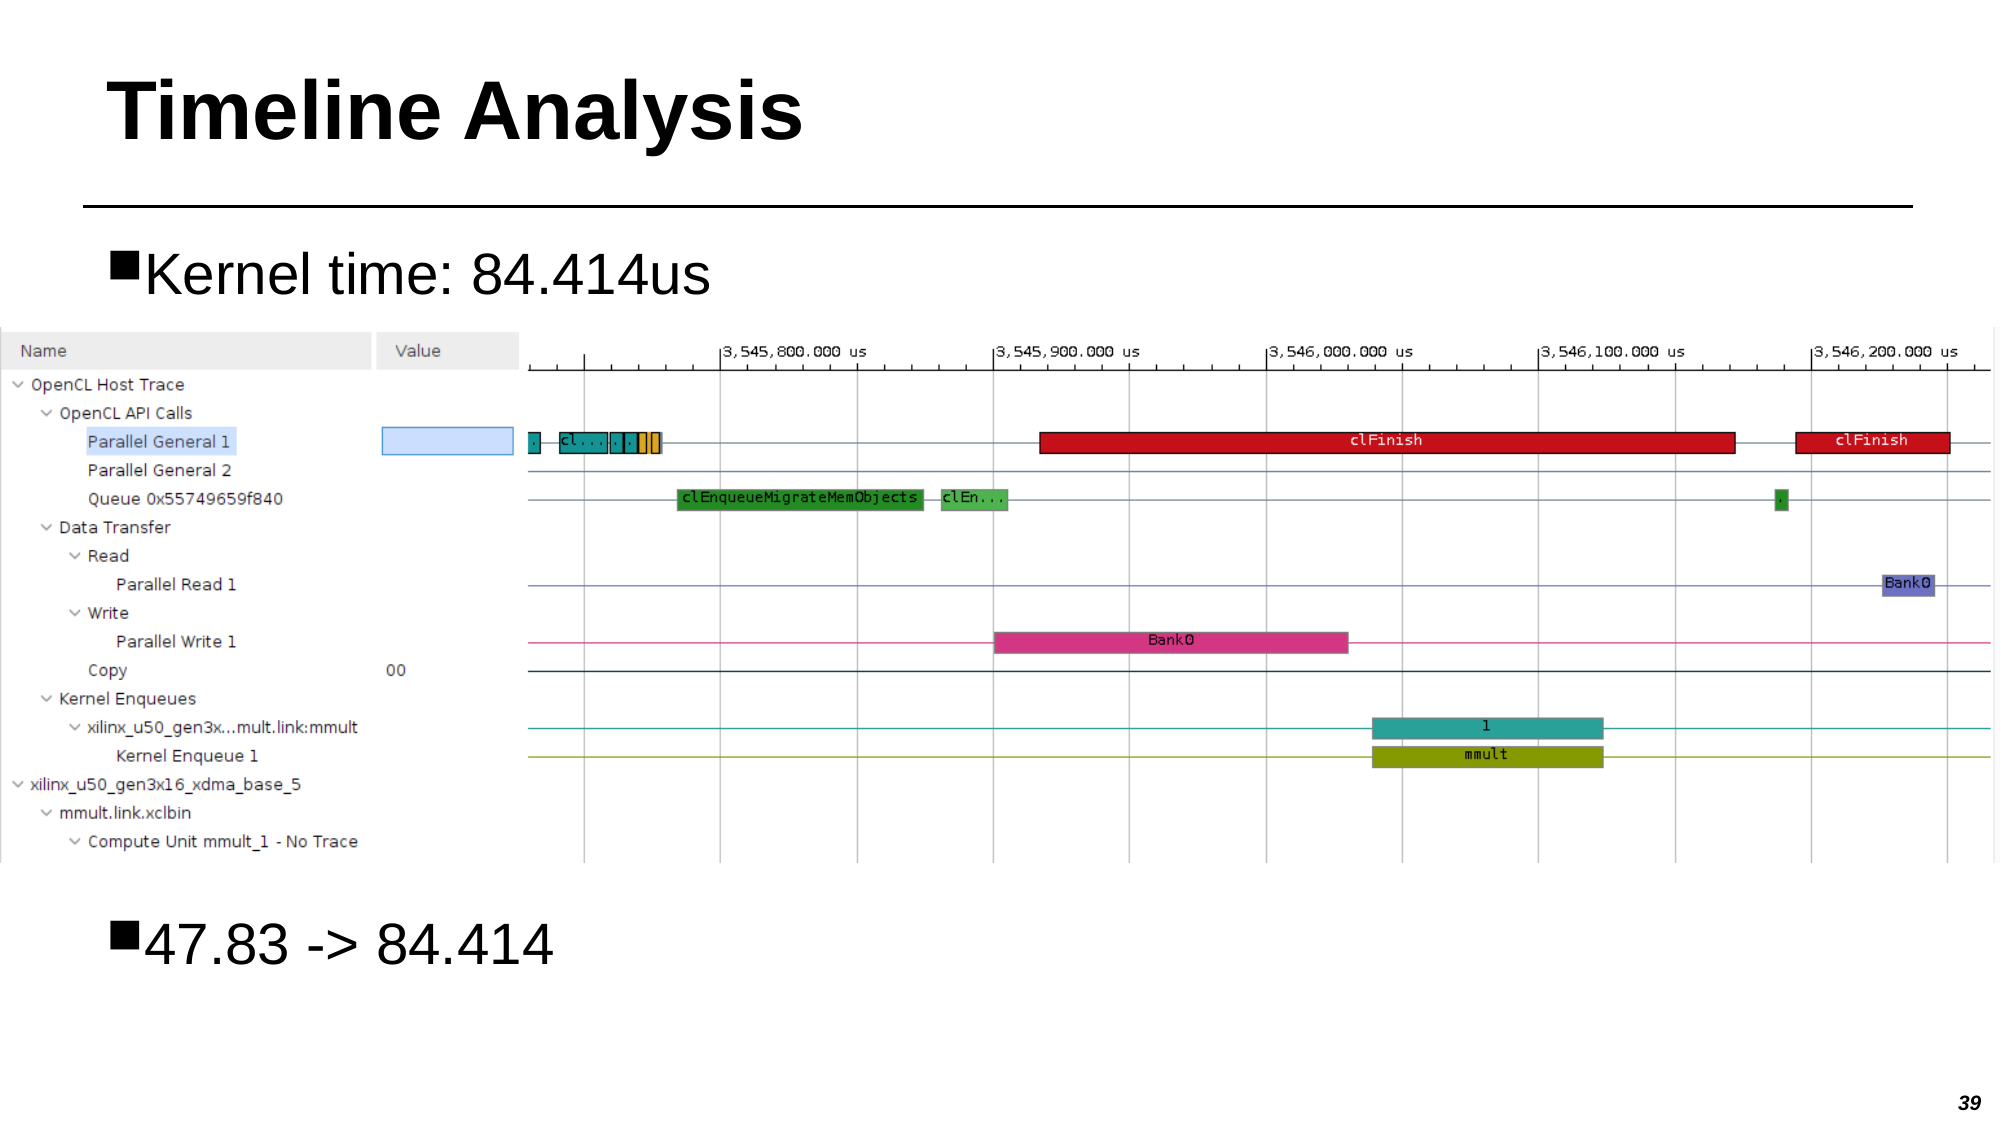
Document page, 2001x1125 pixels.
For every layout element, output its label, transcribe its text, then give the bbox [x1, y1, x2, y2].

title Timeline Analysis [91, 30, 1817, 196]
list Kernel time: 84.414us 47.83 -> 84.414 [91, 236, 1863, 327]
list Kernel time: 84.414us 47.83 -> 84.414 [91, 863, 1863, 1025]
picture [0, 327, 2000, 863]
